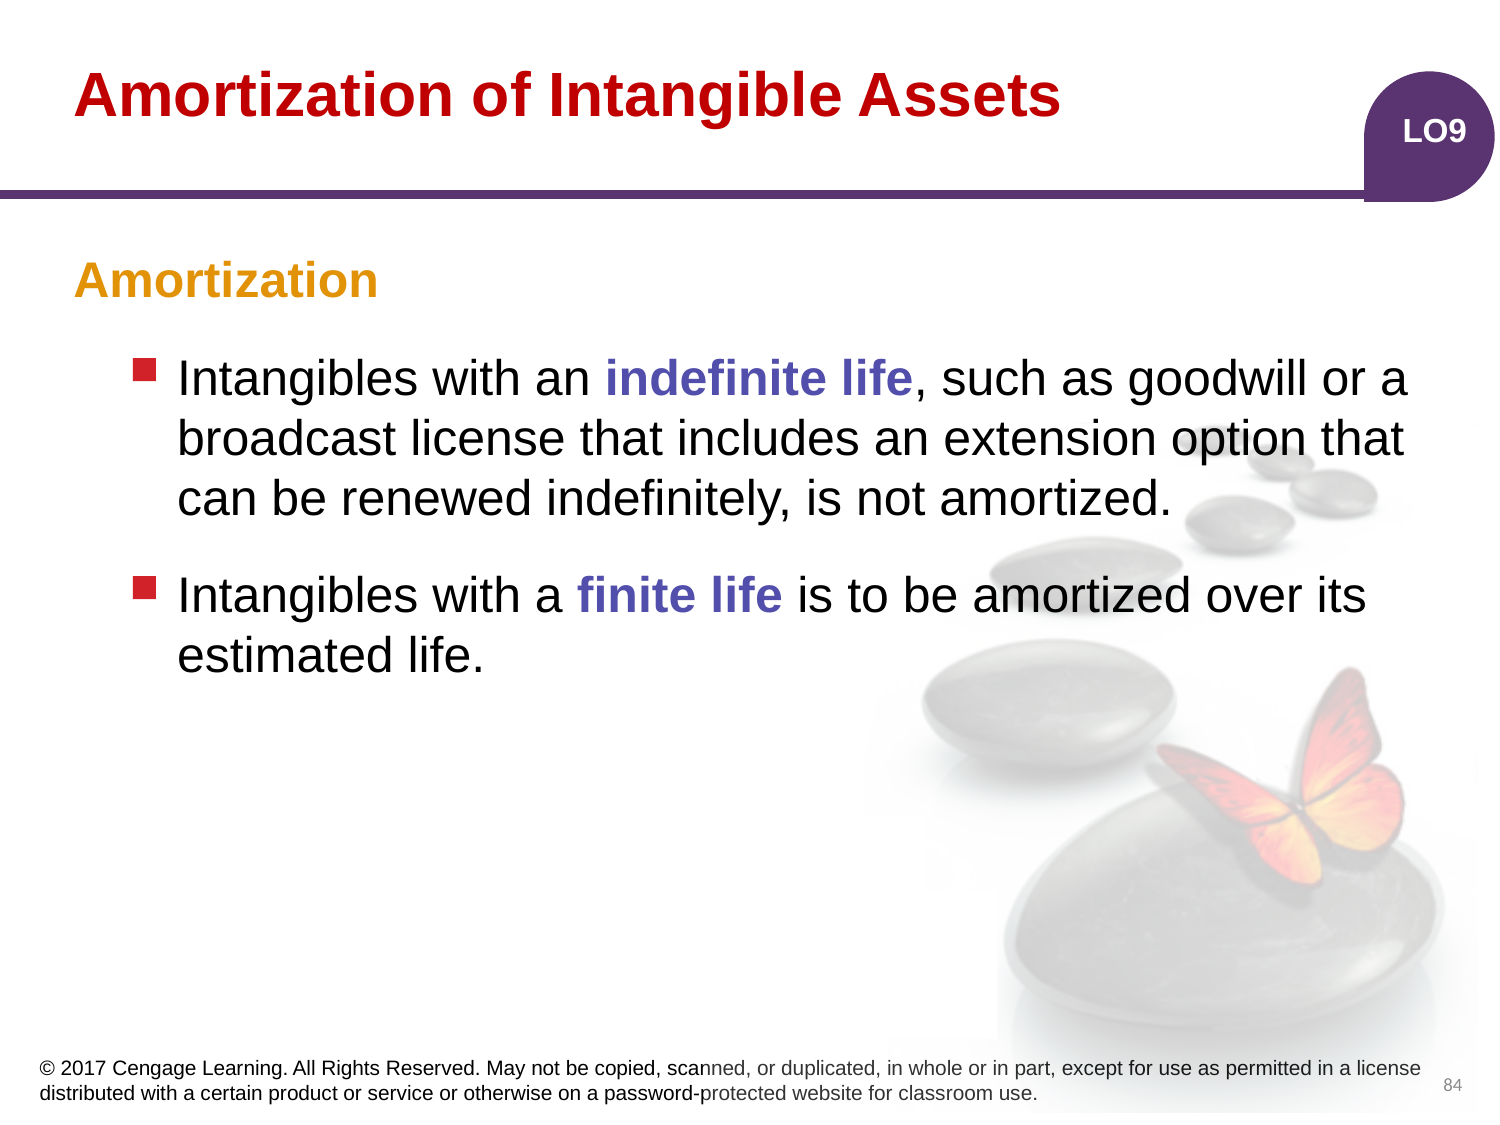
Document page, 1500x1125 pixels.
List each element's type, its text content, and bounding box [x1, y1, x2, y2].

picture [852, 1089, 862, 1100]
picture [734, 1060, 743, 1075]
picture [1038, 1062, 1050, 1075]
picture [831, 1089, 840, 1100]
picture [1095, 1064, 1105, 1075]
picture [1026, 1064, 1037, 1075]
picture [946, 1089, 952, 1100]
picture [868, 1085, 874, 1100]
picture [853, 1064, 863, 1075]
picture [836, 1064, 847, 1075]
picture [864, 1060, 873, 1075]
picture [792, 1089, 807, 1100]
picture [1106, 1064, 1116, 1079]
picture [758, 1064, 768, 1075]
picture [730, 1087, 736, 1100]
picture [908, 1064, 923, 1075]
picture [952, 1064, 962, 1075]
slide_number 84 [1139, 1042, 1478, 1103]
picture [1128, 1060, 1134, 1075]
picture [819, 1085, 829, 1100]
picture [886, 1089, 892, 1100]
picture [1135, 1064, 1139, 1075]
picture [736, 1089, 746, 1100]
picture [793, 1064, 802, 1075]
picture [980, 1064, 986, 1075]
picture [776, 1085, 785, 1100]
picture [936, 1089, 945, 1100]
picture [764, 1089, 774, 1100]
picture [914, 1089, 934, 1100]
picture [704, 1064, 709, 1075]
picture [924, 1060, 933, 1075]
picture [1084, 1064, 1093, 1075]
picture [999, 1089, 1008, 1100]
picture [1074, 1064, 1083, 1075]
picture [899, 1089, 908, 1100]
picture [748, 1089, 757, 1100]
picture [1117, 1062, 1123, 1075]
picture [1015, 1064, 1025, 1079]
picture [712, 1089, 718, 1100]
picture [782, 1060, 791, 1075]
picture [723, 1064, 733, 1075]
picture [805, 1064, 815, 1079]
picture [845, 1087, 851, 1100]
picture [953, 1089, 963, 1100]
picture [704, 1089, 711, 1100]
picture [1011, 1089, 1020, 1100]
list Amortization Intangibles with an indefinite life, such as goodwill or a broadcast license that includes an extension option that can be renewed indefinitely, is not amortized. Intangibles with a finite life is to be amortized over its estimated life. [58, 240, 1439, 1014]
picture [892, 1064, 901, 1075]
picture [846, 1062, 852, 1075]
picture [965, 1089, 975, 1100]
picture [936, 1064, 946, 1075]
picture [719, 1089, 729, 1100]
picture [976, 1089, 991, 1100]
picture [875, 1089, 885, 1100]
picture [757, 1087, 763, 1100]
picture [712, 1064, 721, 1075]
picture [998, 1064, 1007, 1075]
title Amortization of Intangible Assets [58, 40, 1365, 152]
picture [769, 1064, 775, 1075]
picture [1021, 1089, 1031, 1100]
picture [969, 1064, 979, 1075]
text_box LO9 [1387, 101, 1482, 157]
picture [808, 1089, 818, 1100]
picture [1062, 1064, 1072, 1075]
picture [825, 1064, 834, 1075]
